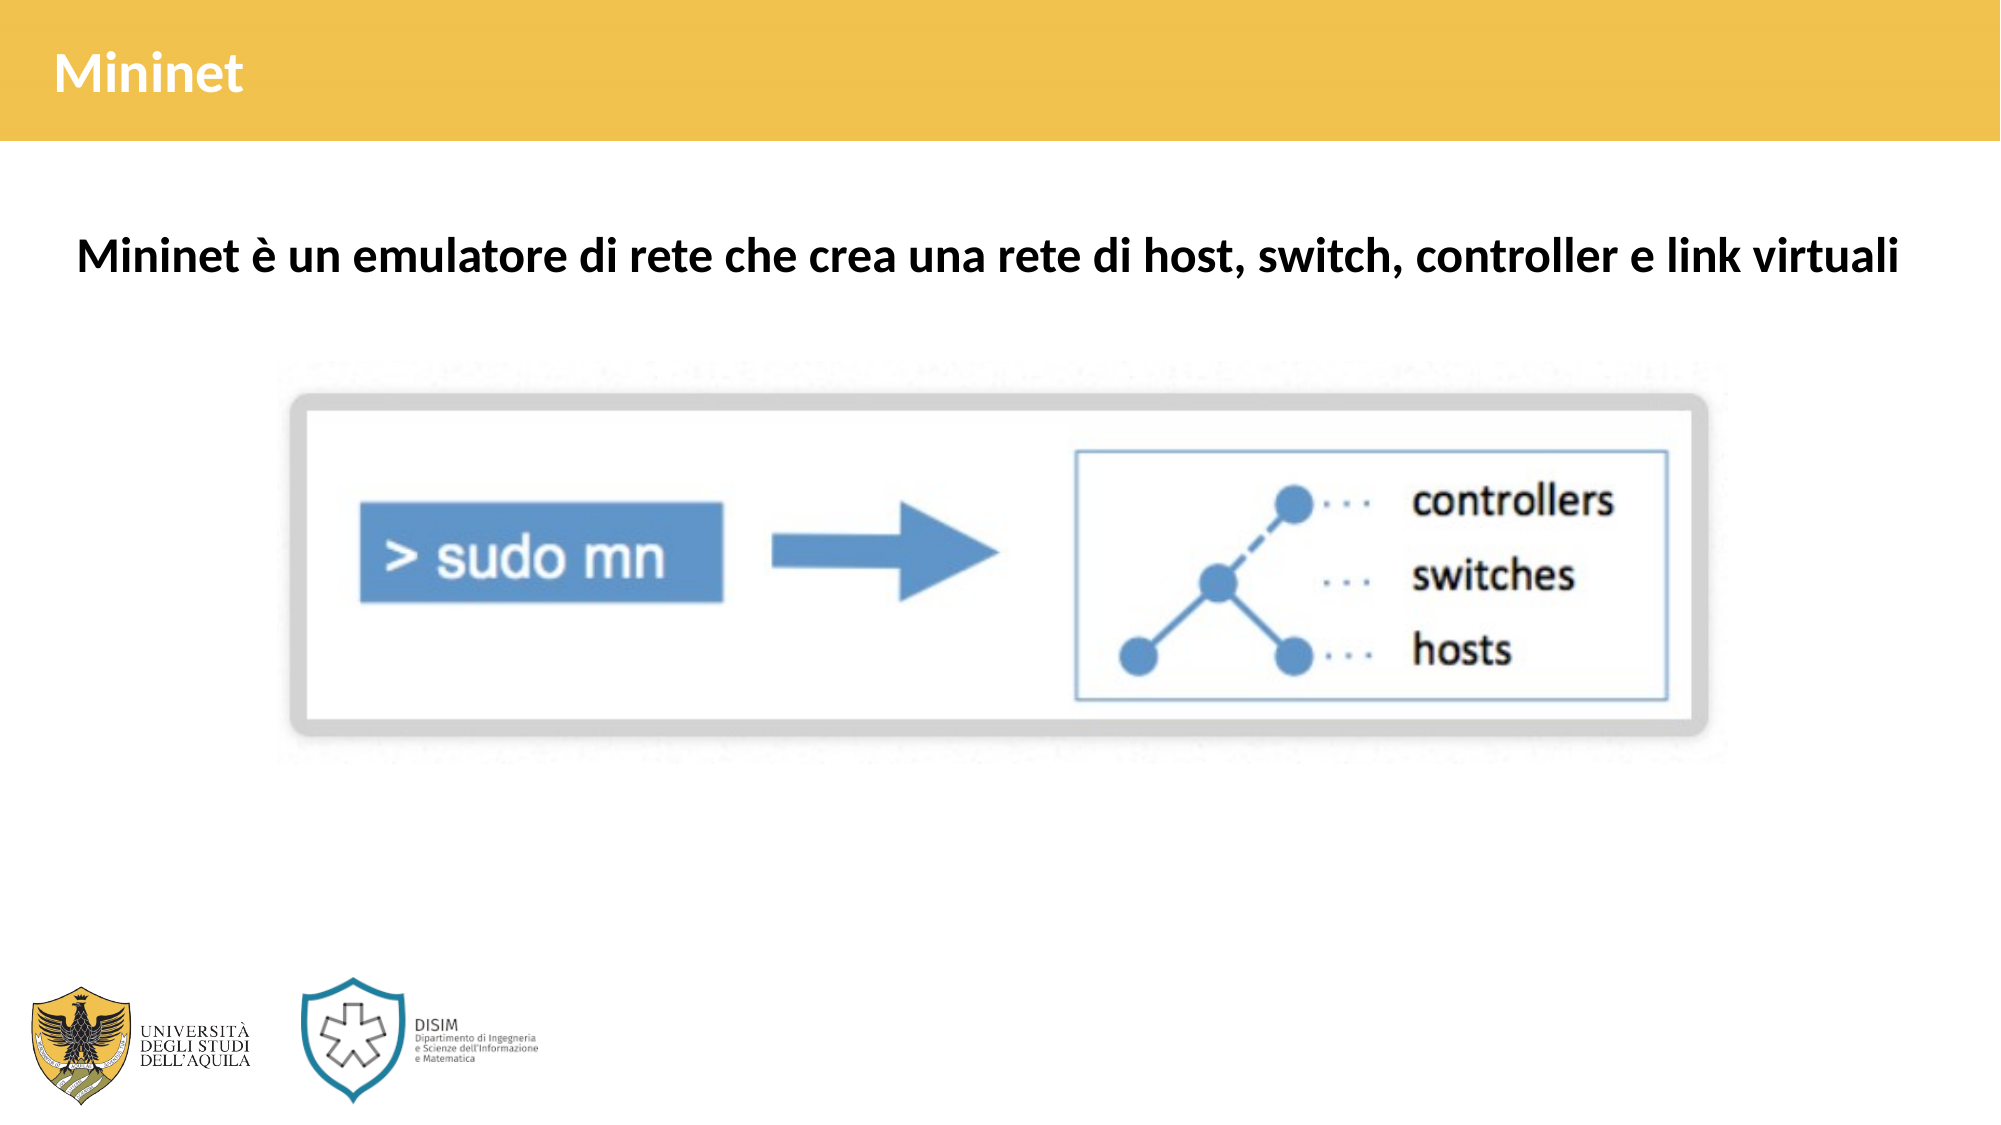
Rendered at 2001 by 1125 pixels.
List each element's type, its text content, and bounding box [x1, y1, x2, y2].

picture [0, 0, 2000, 141]
picture [0, 977, 538, 1118]
text_box Mininet è un emulatore di rete che crea una rete di host, switch, controller e link virtuali [61, 185, 1933, 291]
picture [277, 361, 1728, 764]
